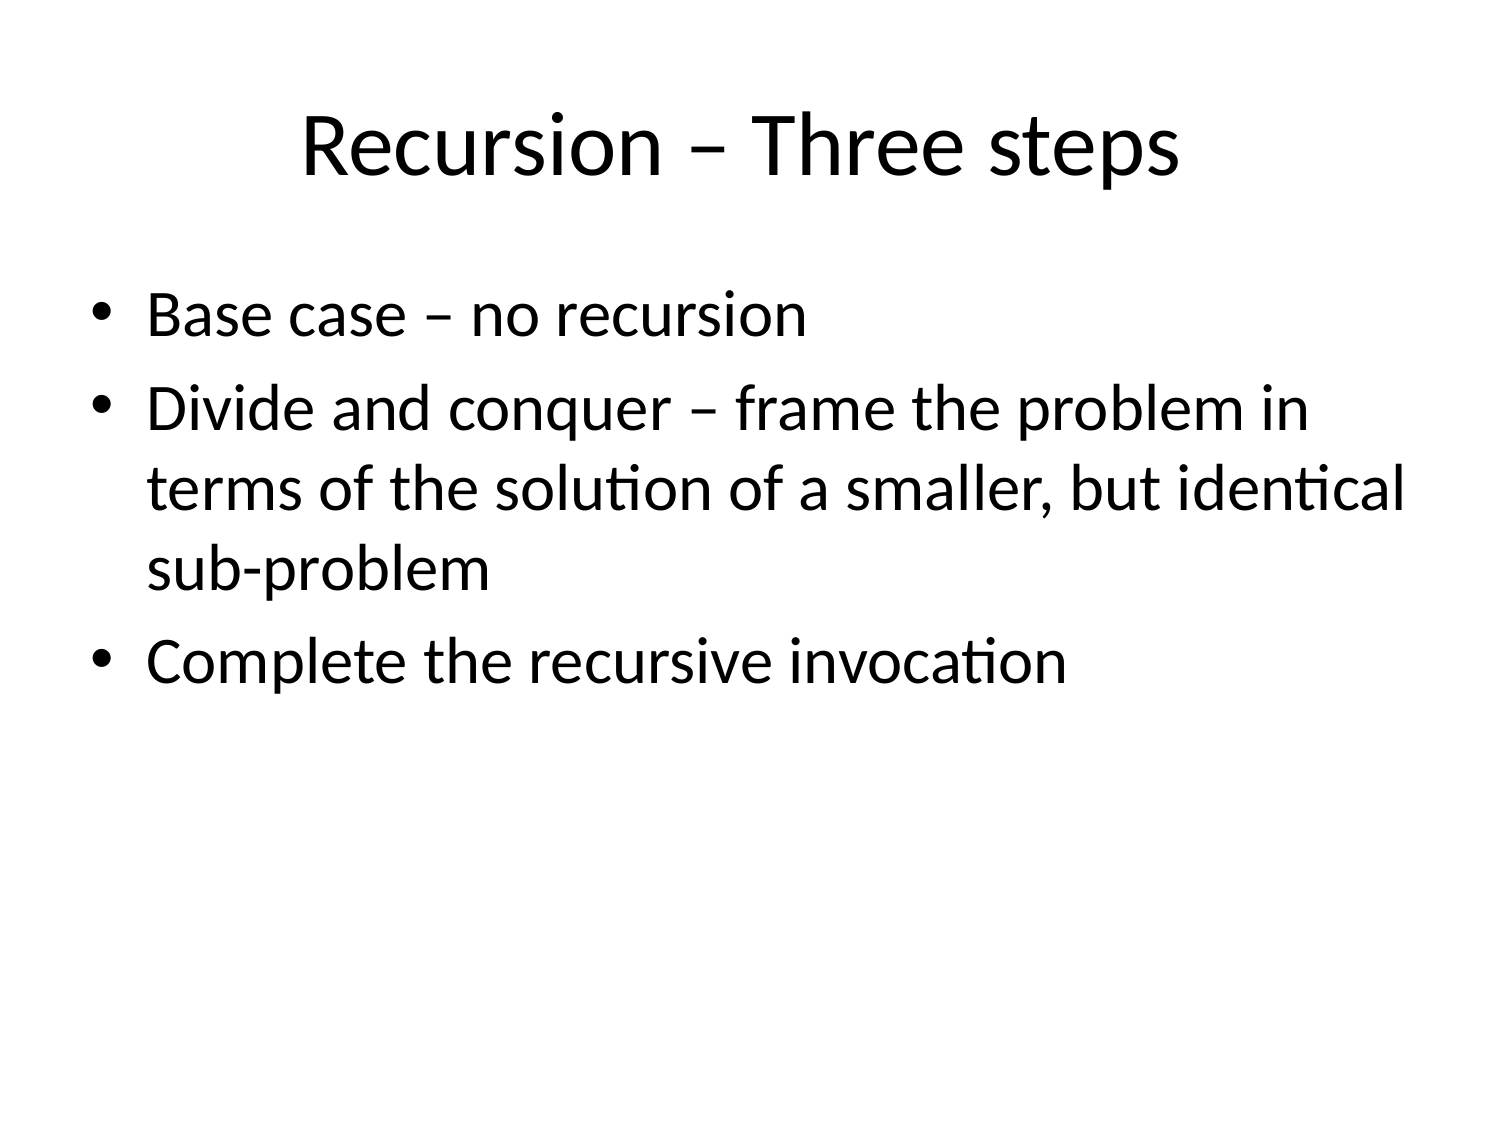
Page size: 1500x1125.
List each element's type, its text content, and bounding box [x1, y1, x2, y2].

title Recursion – Three steps [75, 45, 1425, 233]
list Base case – no recursion Divide and conquer – frame the problem in terms of the solution of a smaller, but identical sub-problem Complete the recursive invocation [75, 262, 1425, 1005]
